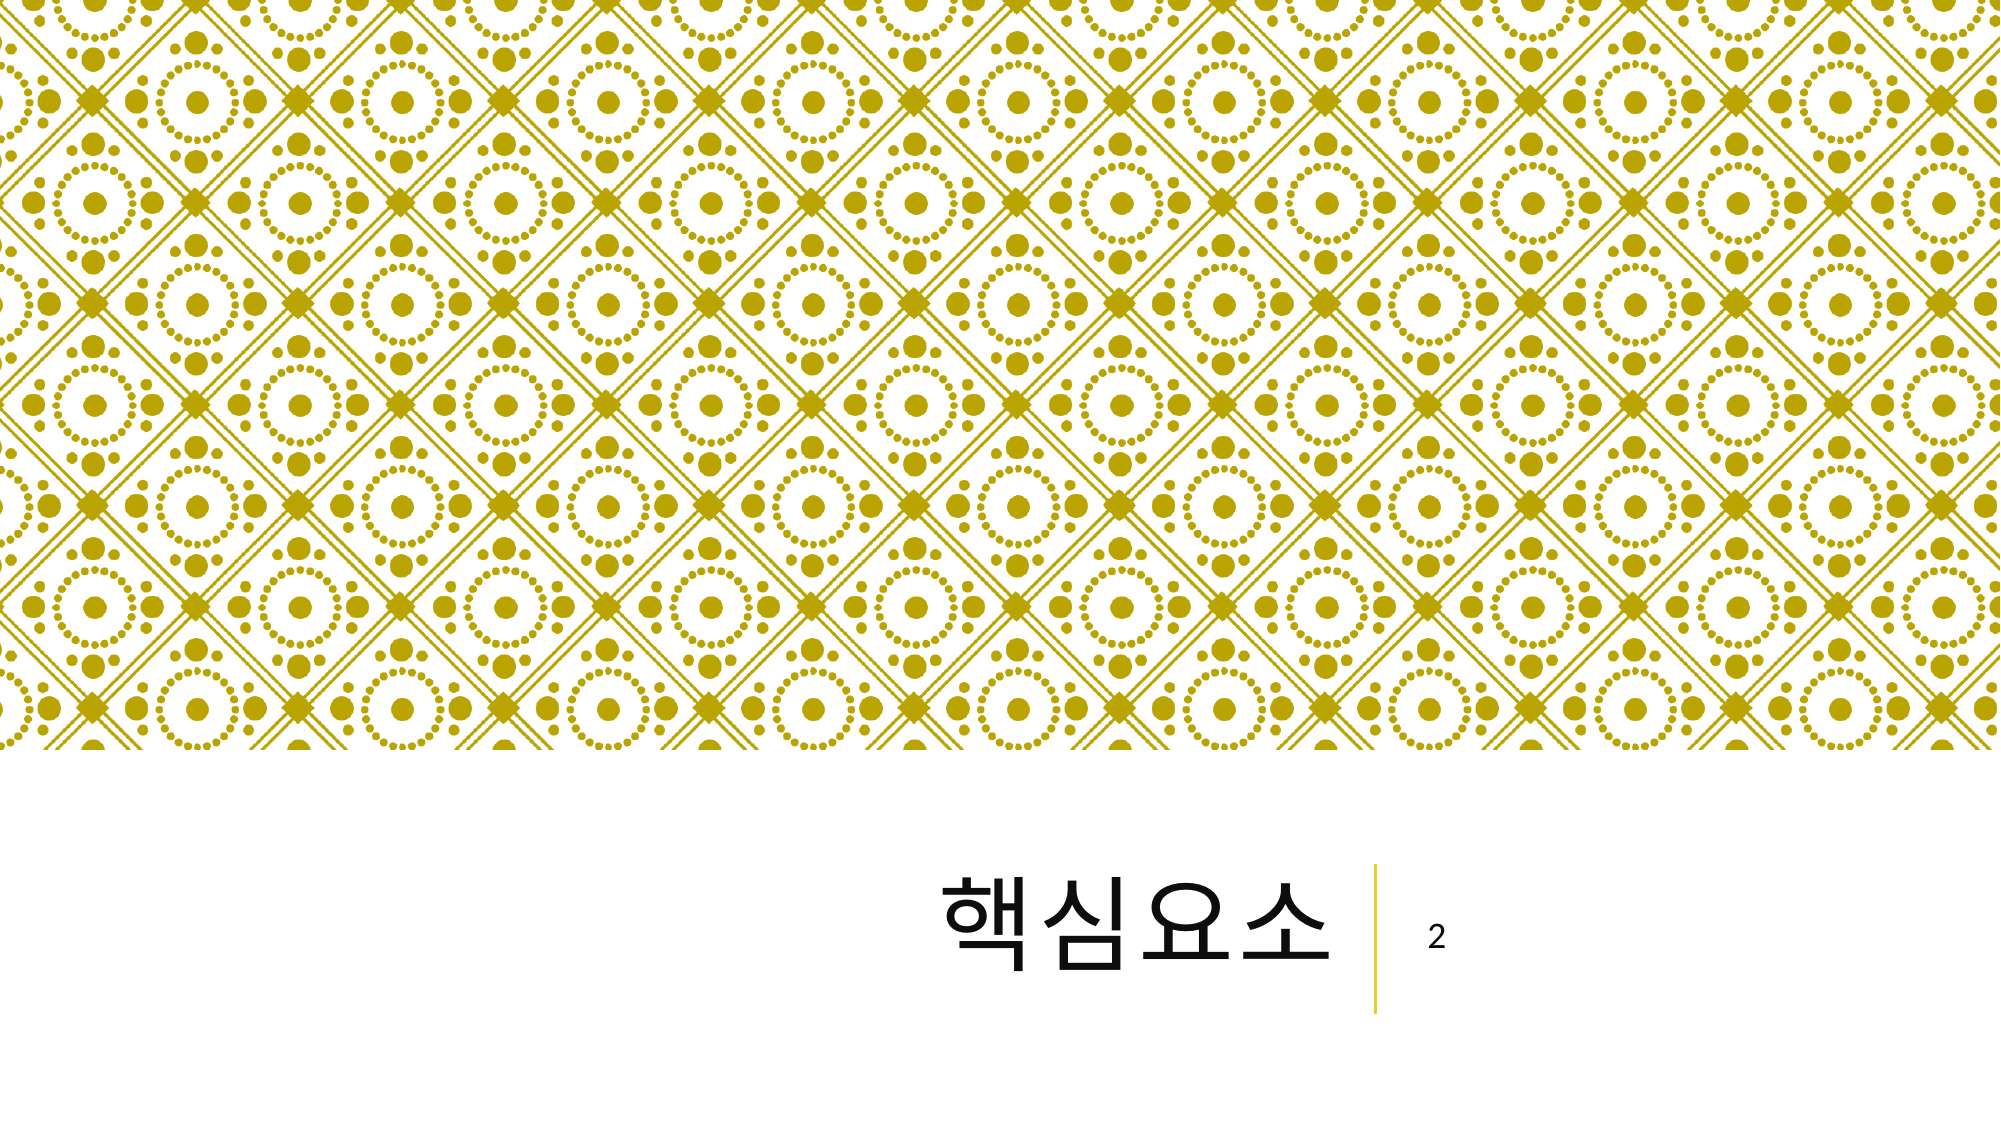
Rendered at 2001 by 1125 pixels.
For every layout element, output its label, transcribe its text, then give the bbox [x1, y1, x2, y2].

title 핵심요소 [75, 813, 1350, 1054]
list 2 [1412, 813, 1938, 1054]
